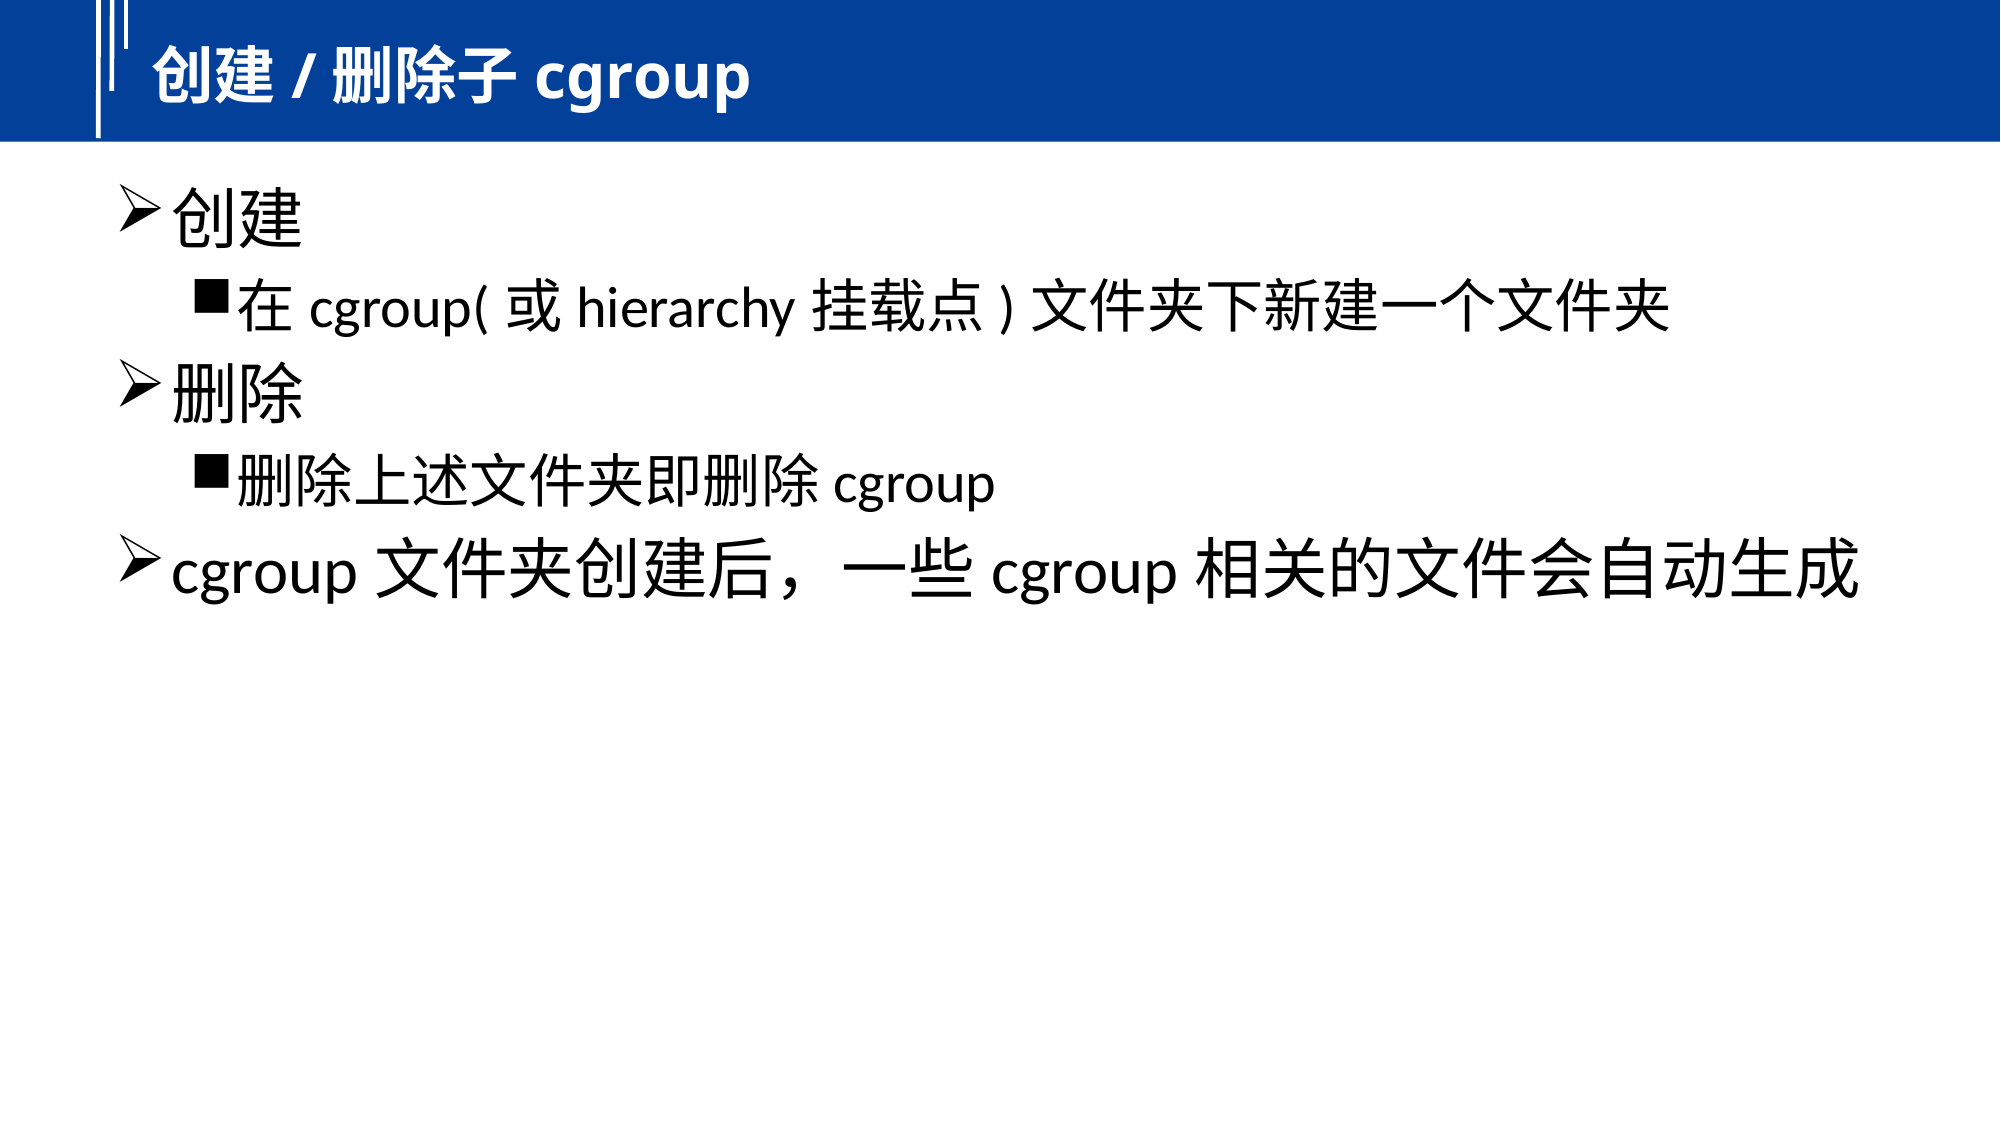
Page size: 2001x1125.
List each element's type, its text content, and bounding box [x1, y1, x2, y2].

title 创建/删除子cgroup [136, 27, 1961, 119]
list 创建 在cgroup(或hierarchy挂载点)文件夹下新建一个文件夹 删除 删除上述文件夹即删除cgroup cgroup文件夹创建后，一些cgroup相关的文件会自动生成 [99, 169, 1900, 1005]
